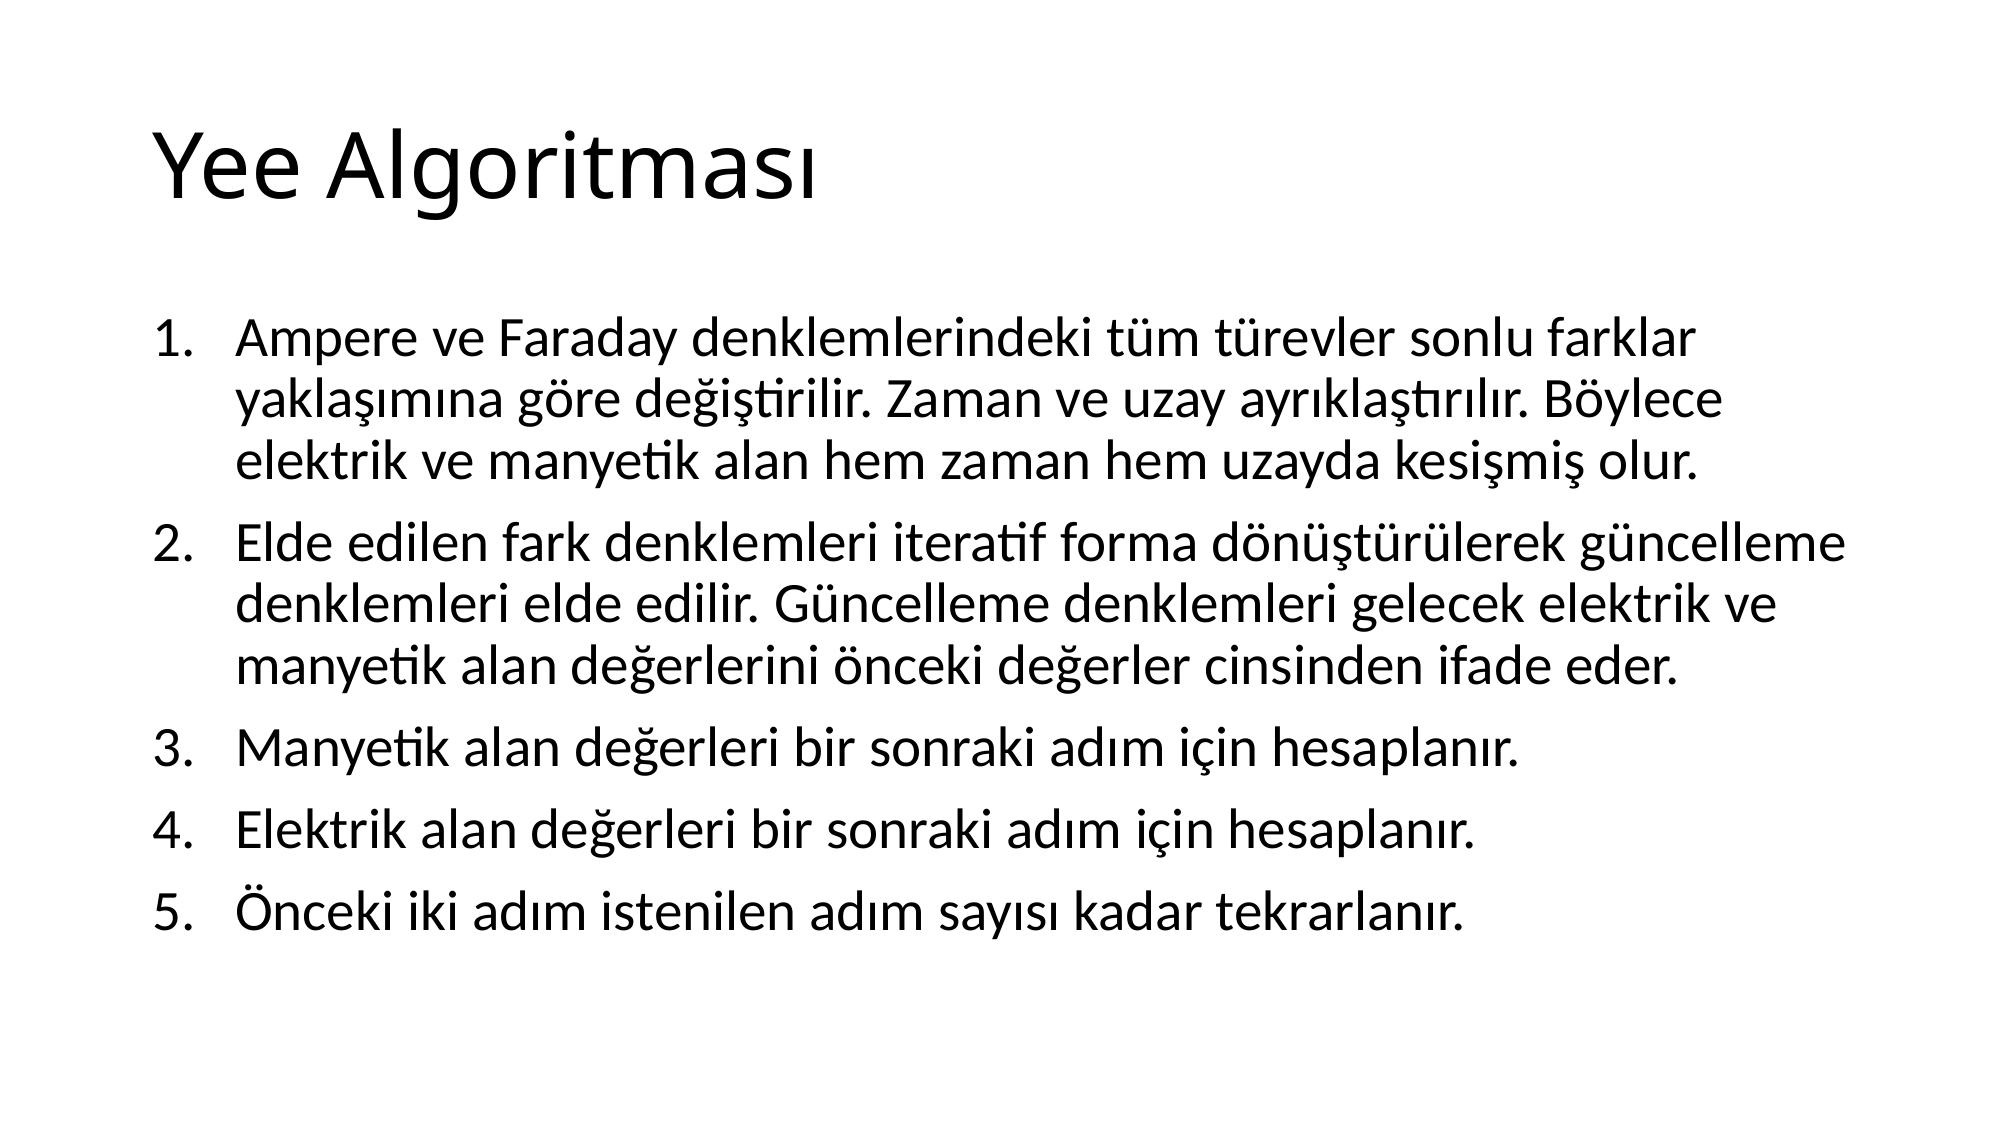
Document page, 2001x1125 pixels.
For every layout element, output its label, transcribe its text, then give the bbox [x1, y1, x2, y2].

list Ampere ve Faraday denklemlerindeki tüm türevler sonlu farklar yaklaşımına göre değiştirilir. Zaman ve uzay ayrıklaştırılır. Böylece elektrik ve manyetik alan hem zaman hem uzayda kesişmiş olur. Elde edilen fark denklemleri iteratif forma dönüştürülerek güncelleme denklemleri elde edilir. Güncelleme denklemleri gelecek elektrik ve manyetik alan değerlerini önceki değerler cinsinden ifade eder. Manyetik alan değerleri bir sonraki adım için hesaplanır. Elektrik alan değerleri bir sonraki adım için hesaplanır. Önceki iki adım istenilen adım sayısı kadar tekrarlanır. [137, 299, 1863, 1014]
title Yee Algoritması [137, 59, 1863, 278]
